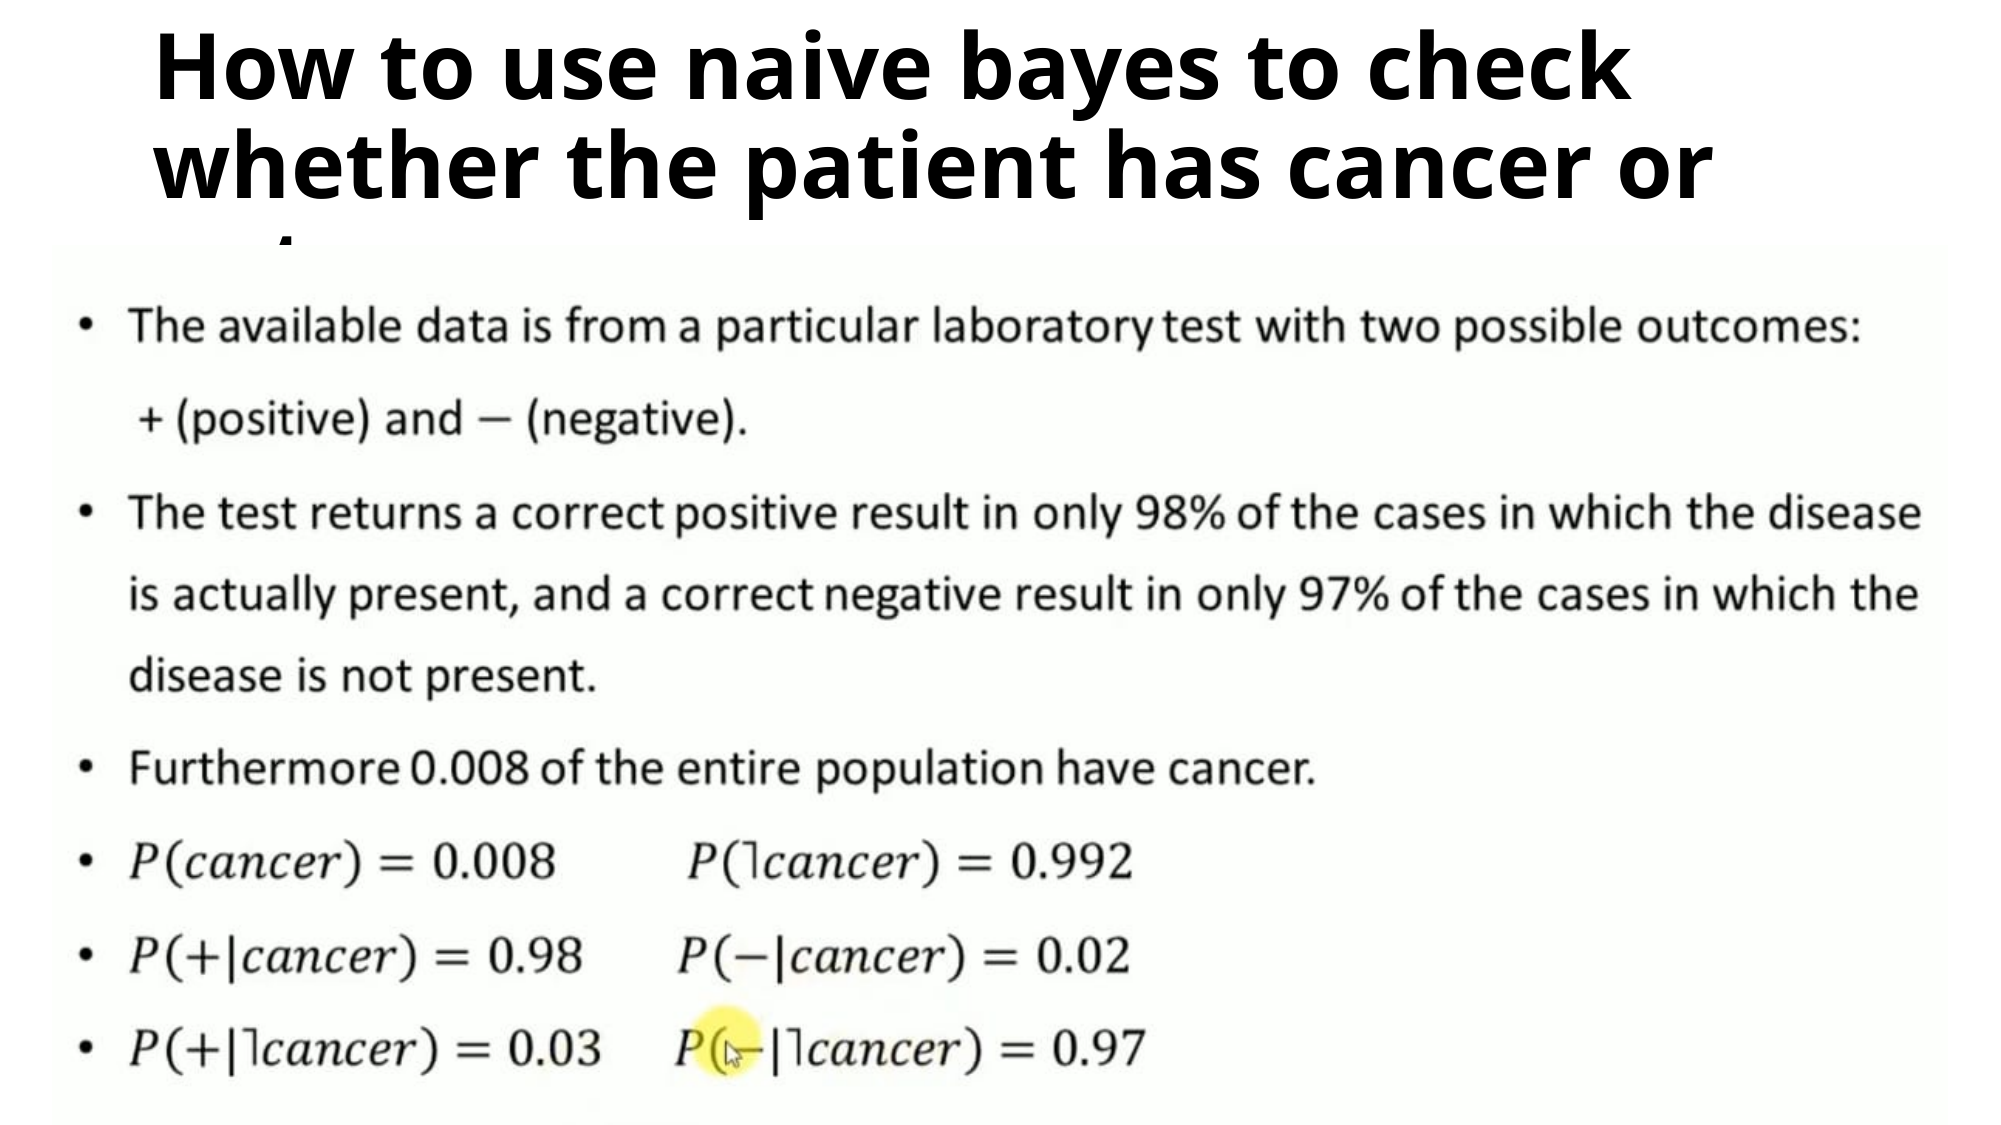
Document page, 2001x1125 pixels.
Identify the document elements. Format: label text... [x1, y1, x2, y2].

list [51, 245, 1948, 1125]
title How to use naive bayes to check whether the patient has cancer or not [137, 59, 1863, 245]
